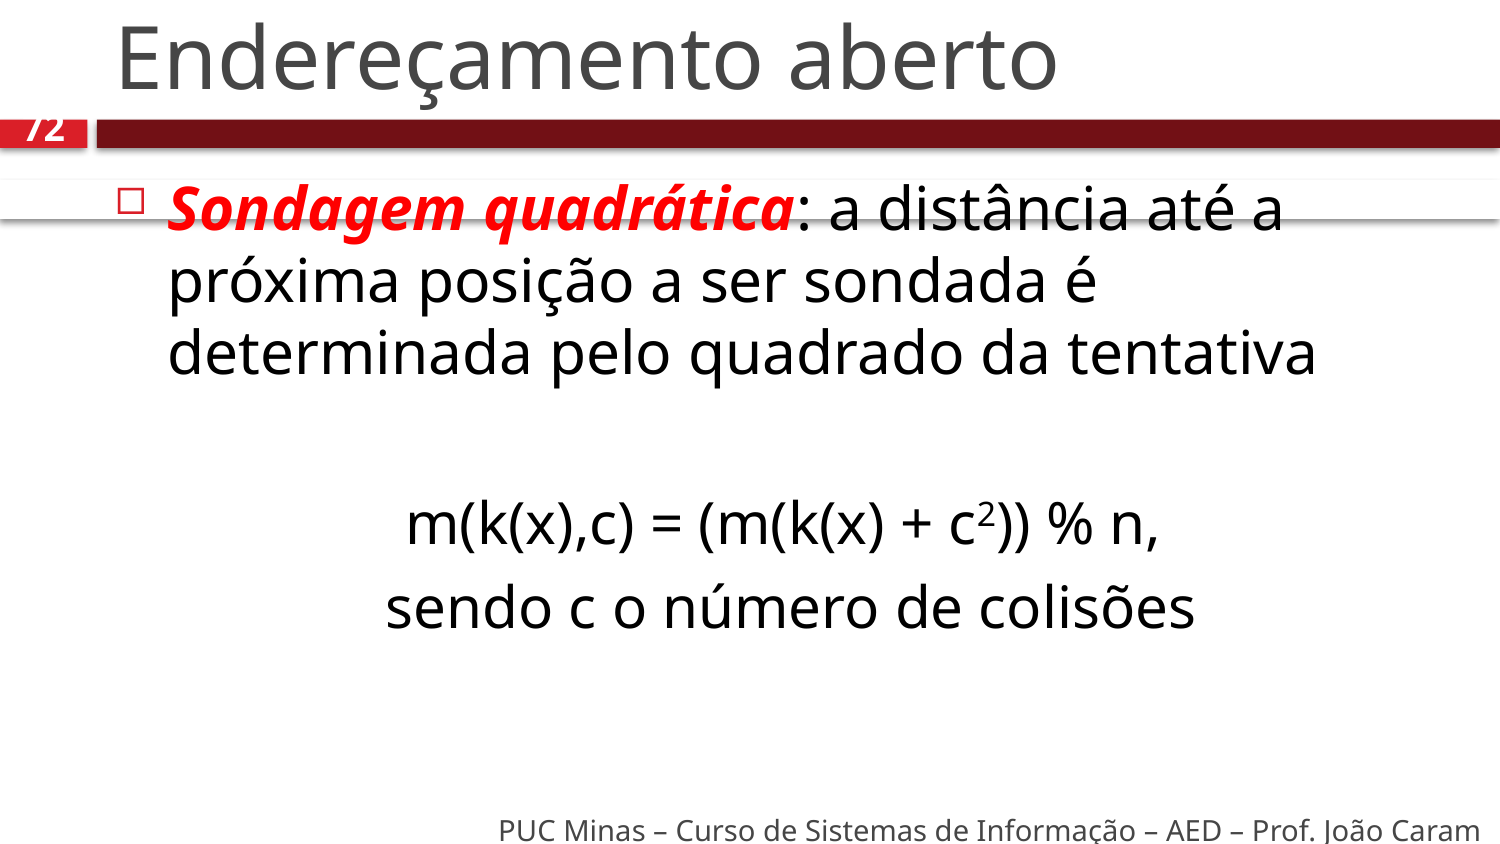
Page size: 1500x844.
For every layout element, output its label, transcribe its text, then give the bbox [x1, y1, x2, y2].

list Sondagem quadrática: a distância até a próxima posição a ser sondada é determinada pelo quadrado da tentativa m(k(x),c) = (m(k(x) + c2)) % n, sendo c o número de colisões [99, 161, 1483, 800]
footer PUC Minas – Curso de Sistemas de Informação – AED – Prof. João Caram [159, 807, 1497, 844]
slide_number 72 [0, 114, 88, 145]
title Endereçamento aberto [99, 19, 1483, 115]
